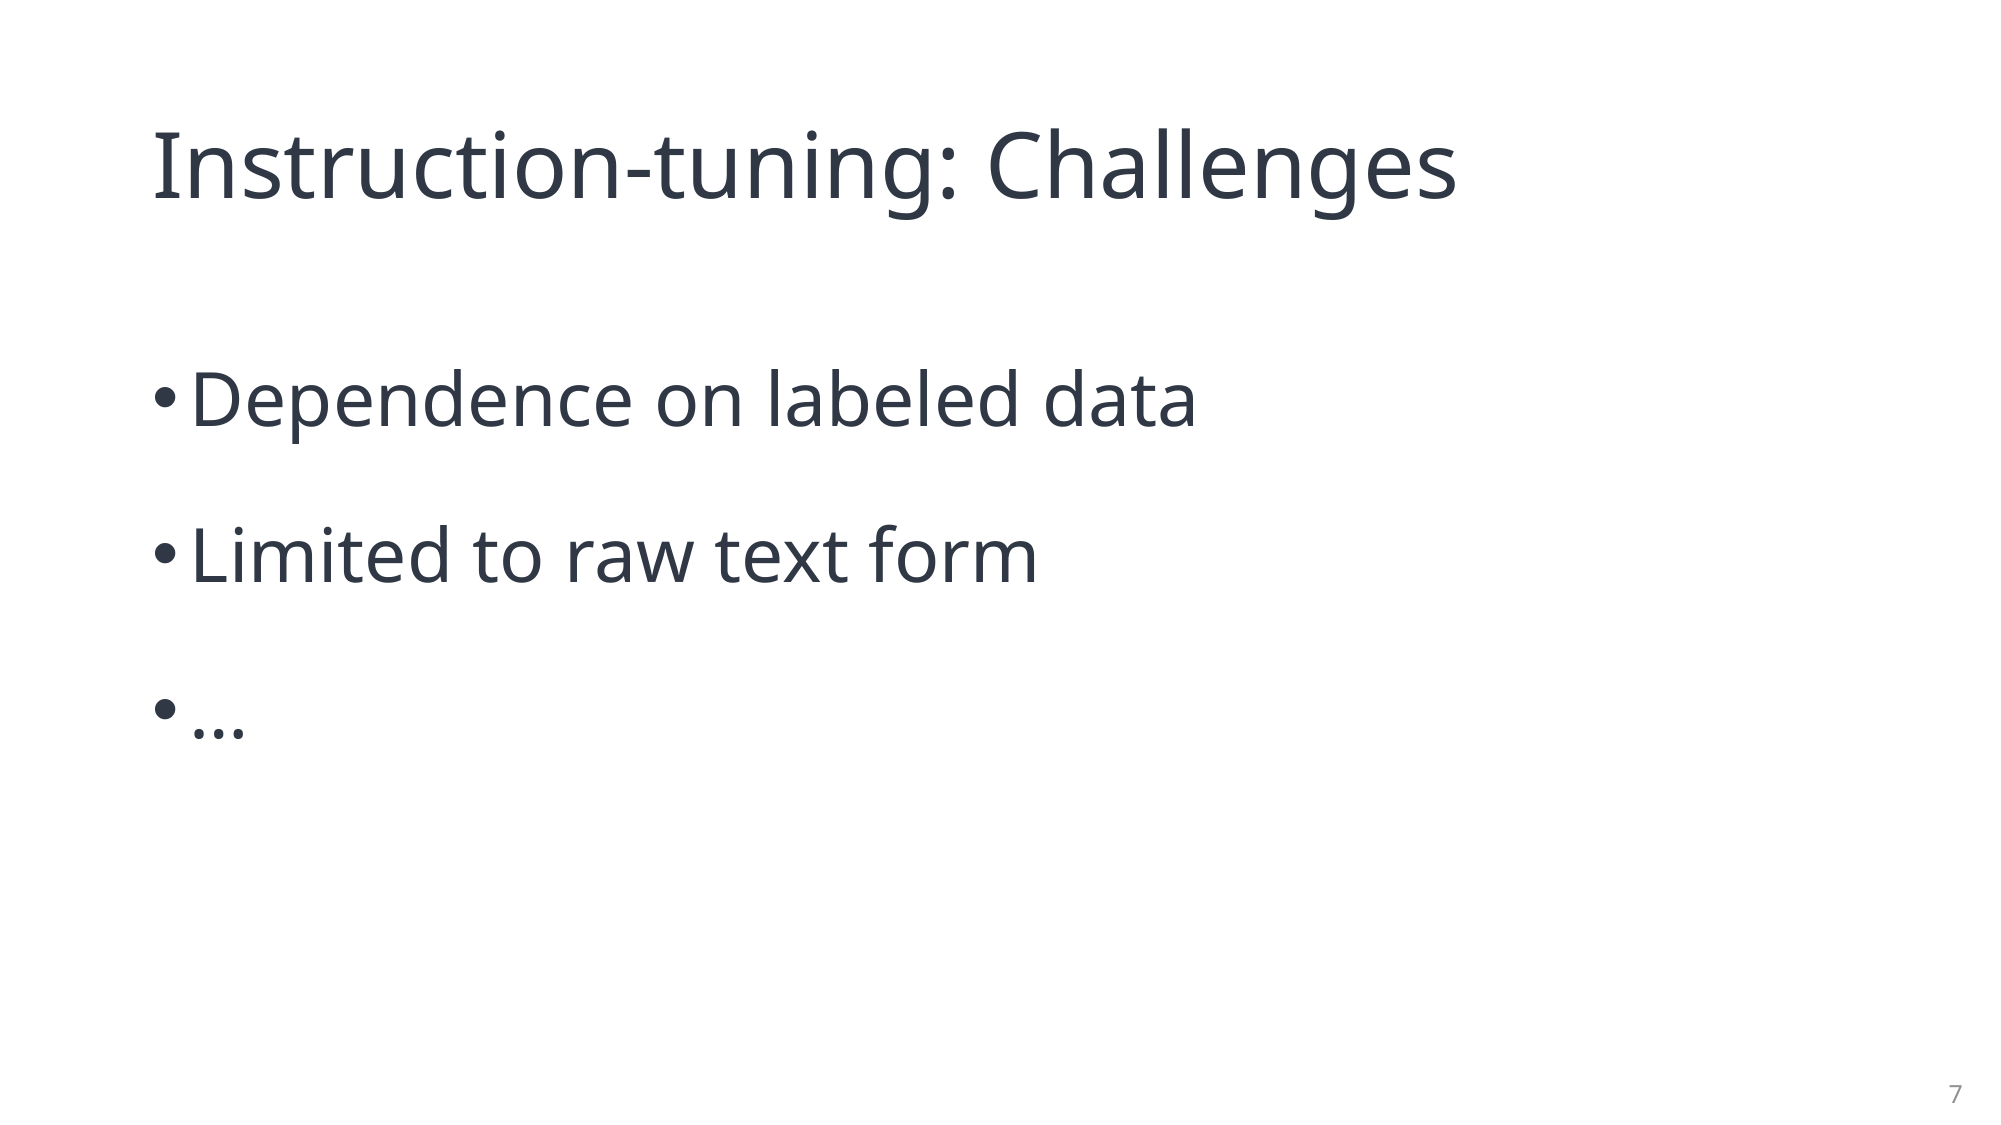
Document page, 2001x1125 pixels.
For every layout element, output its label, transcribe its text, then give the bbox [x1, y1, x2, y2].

title Instruction-tuning: Challenges [137, 59, 1863, 278]
list Dependence on labeled data Limited to raw text form … [137, 299, 1863, 1014]
slide_number 7 [1912, 1065, 2000, 1125]
